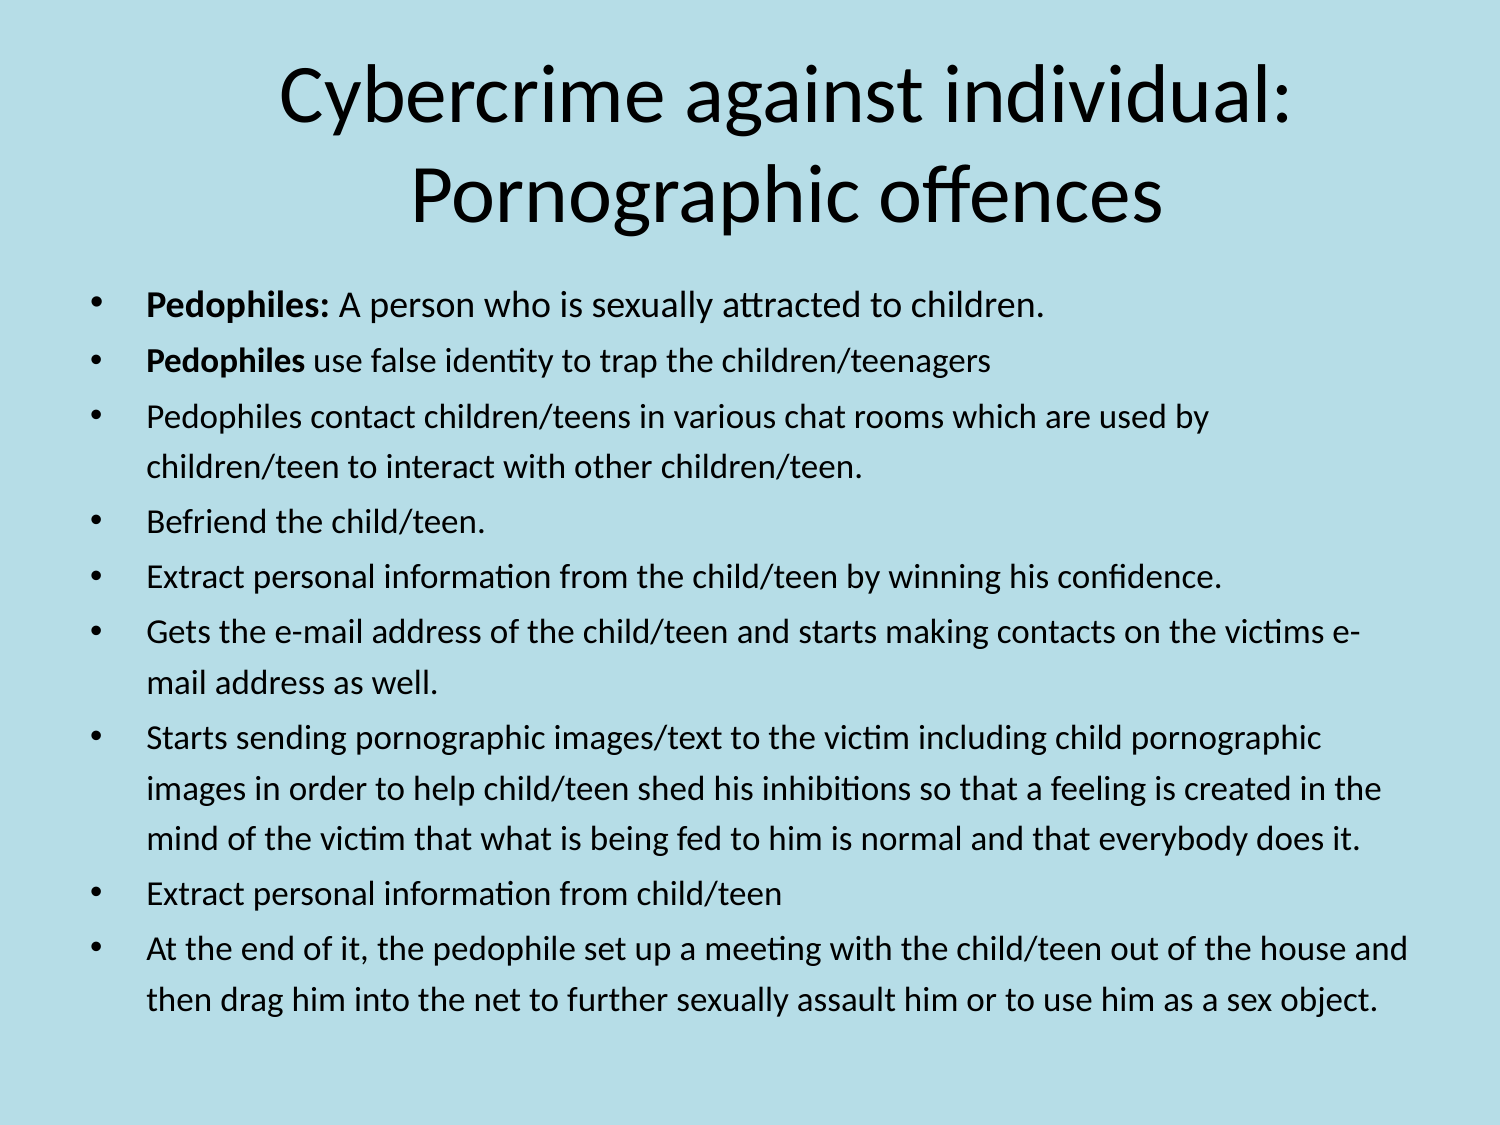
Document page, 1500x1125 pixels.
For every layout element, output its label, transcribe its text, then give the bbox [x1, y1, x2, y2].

title Cybercrime against individual: Pornographic offences [75, 45, 1425, 233]
list Pedophiles: A person who is sexually attracted to children. Pedophiles use false identity to trap the children/teenagers Pedophiles contact children/teens in various chat rooms which are used by children/teen to interact with other children/teen. Befriend the child/teen. Extract personal information from the child/teen by winning his confidence. Gets the e-mail address of the child/teen and starts making contacts on the victims e-mail address as well. Starts sending pornographic images/text to the victim including child pornographic images in order to help child/teen shed his inhibitions so that a feeling is created in the mind of the victim that what is being fed to him is normal and that everybody does it. Extract personal information from child/teen At the end of it, the pedophile set up a meeting with the child/teen out of the house and then drag him into the net to further sexually assault him or to use him as a sex object. [75, 262, 1425, 1075]
